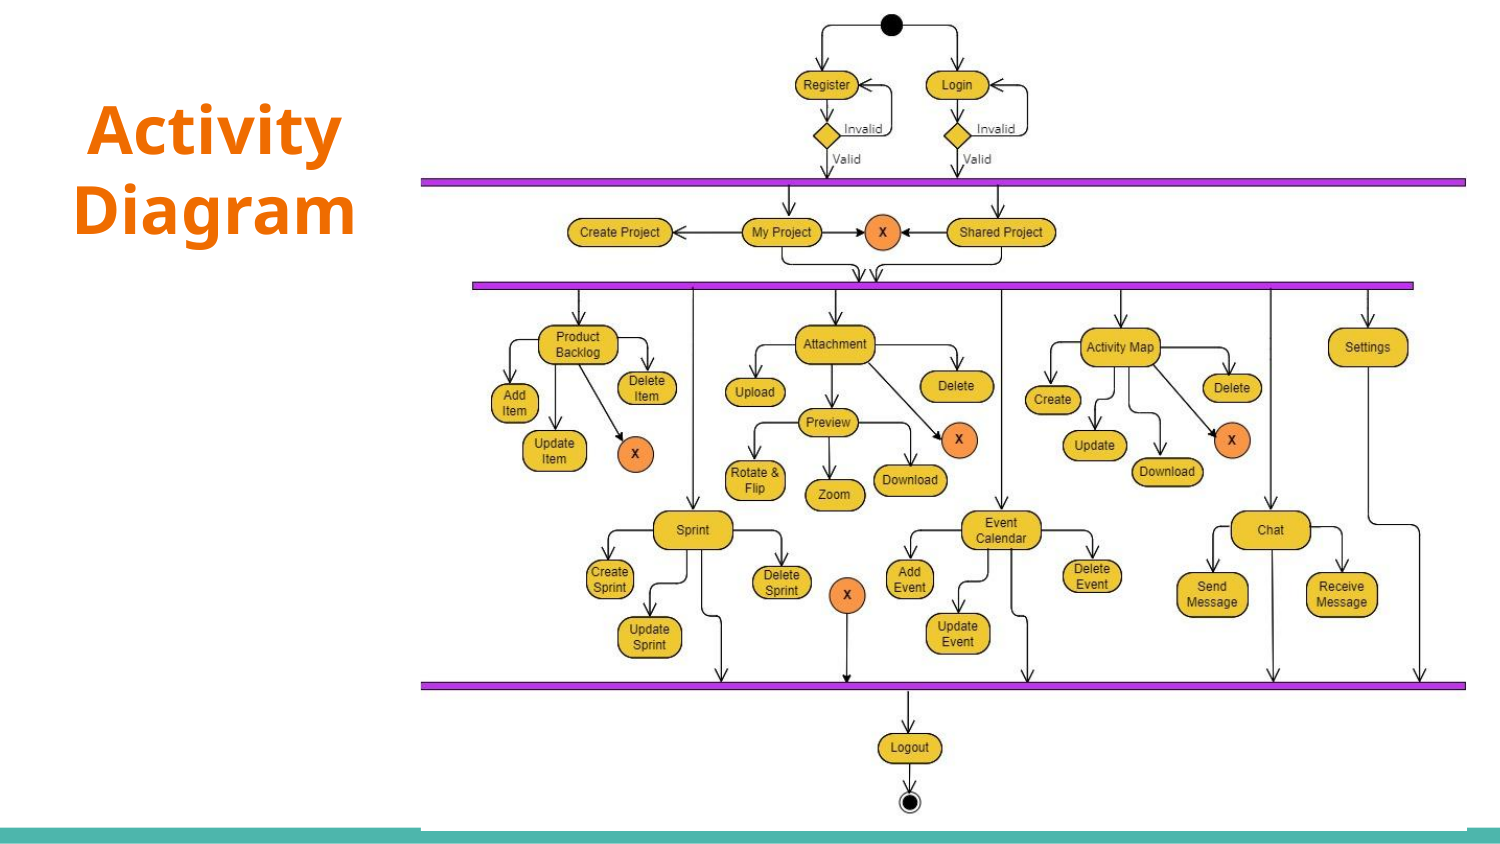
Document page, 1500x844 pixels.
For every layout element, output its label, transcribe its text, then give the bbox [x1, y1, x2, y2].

picture [420, 0, 1468, 831]
title Activity Diagram [51, 72, 379, 267]
